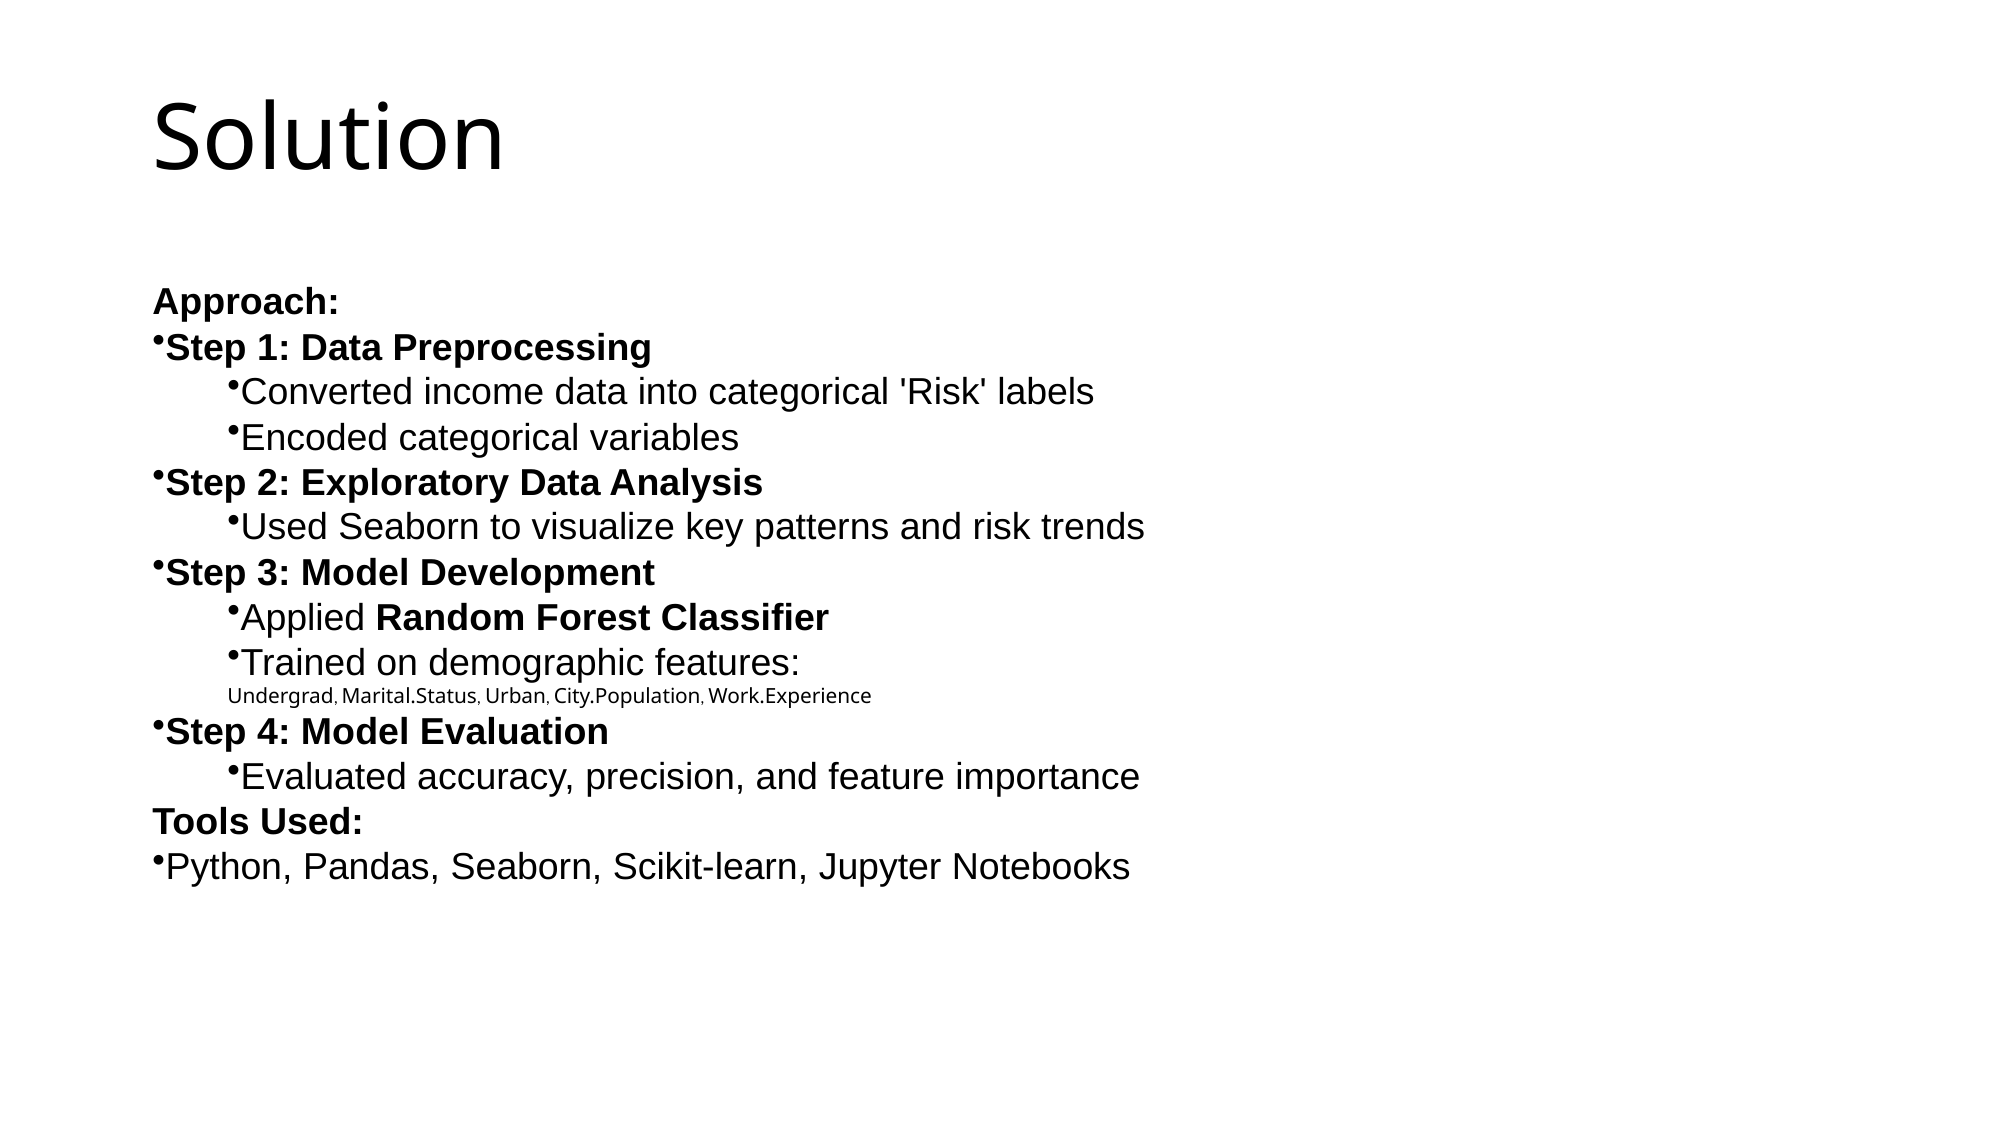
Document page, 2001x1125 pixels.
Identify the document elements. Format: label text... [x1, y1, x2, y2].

list Approach: Step 1: Data Preprocessing Converted income data into categorical 'Risk' labels Encoded categorical variables Step 2: Exploratory Data Analysis Used Seaborn to visualize key patterns and risk trends Step 3: Model Development Applied Random Forest Classifier Trained on demographic features: Undergrad, Marital.Status, Urban, City.Population, Work.Experience Step 4: Model Evaluation Evaluated accuracy, precision, and feature importance Tools Used: Python, Pandas, Seaborn, Scikit-learn, Jupyter Notebooks [137, 270, 1863, 941]
title Solution [137, 30, 1863, 249]
